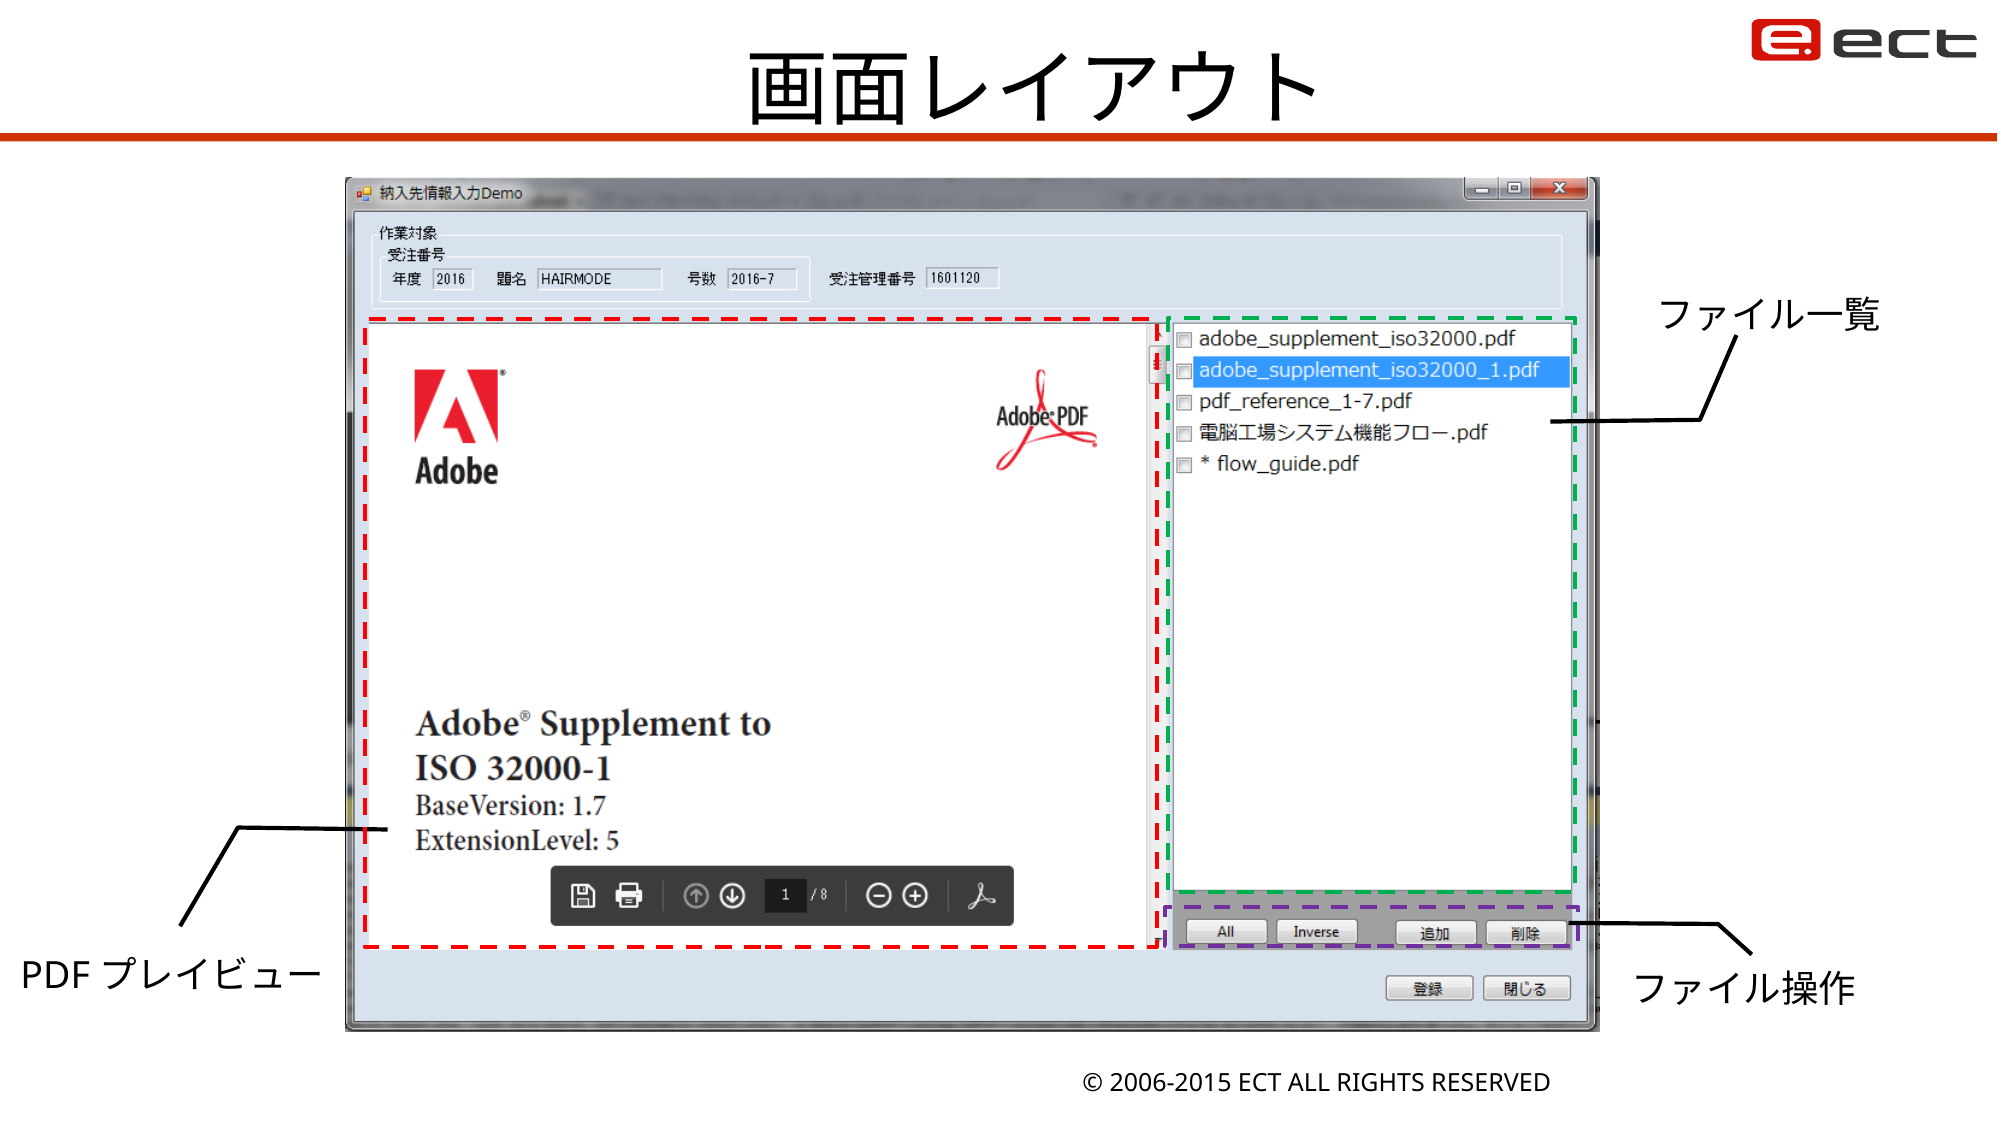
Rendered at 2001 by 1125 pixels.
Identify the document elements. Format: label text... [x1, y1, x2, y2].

picture [1751, 19, 1977, 61]
picture [344, 177, 1600, 1032]
text_box ファイル一覧 [1604, 283, 1986, 424]
text_box PDFプレイビュー [178, 825, 339, 928]
text_box ファイル操作 [1604, 921, 1961, 1018]
title 画面レイアウト [338, 45, 1736, 126]
text_box PDFプレイビュー [3, 933, 339, 1014]
